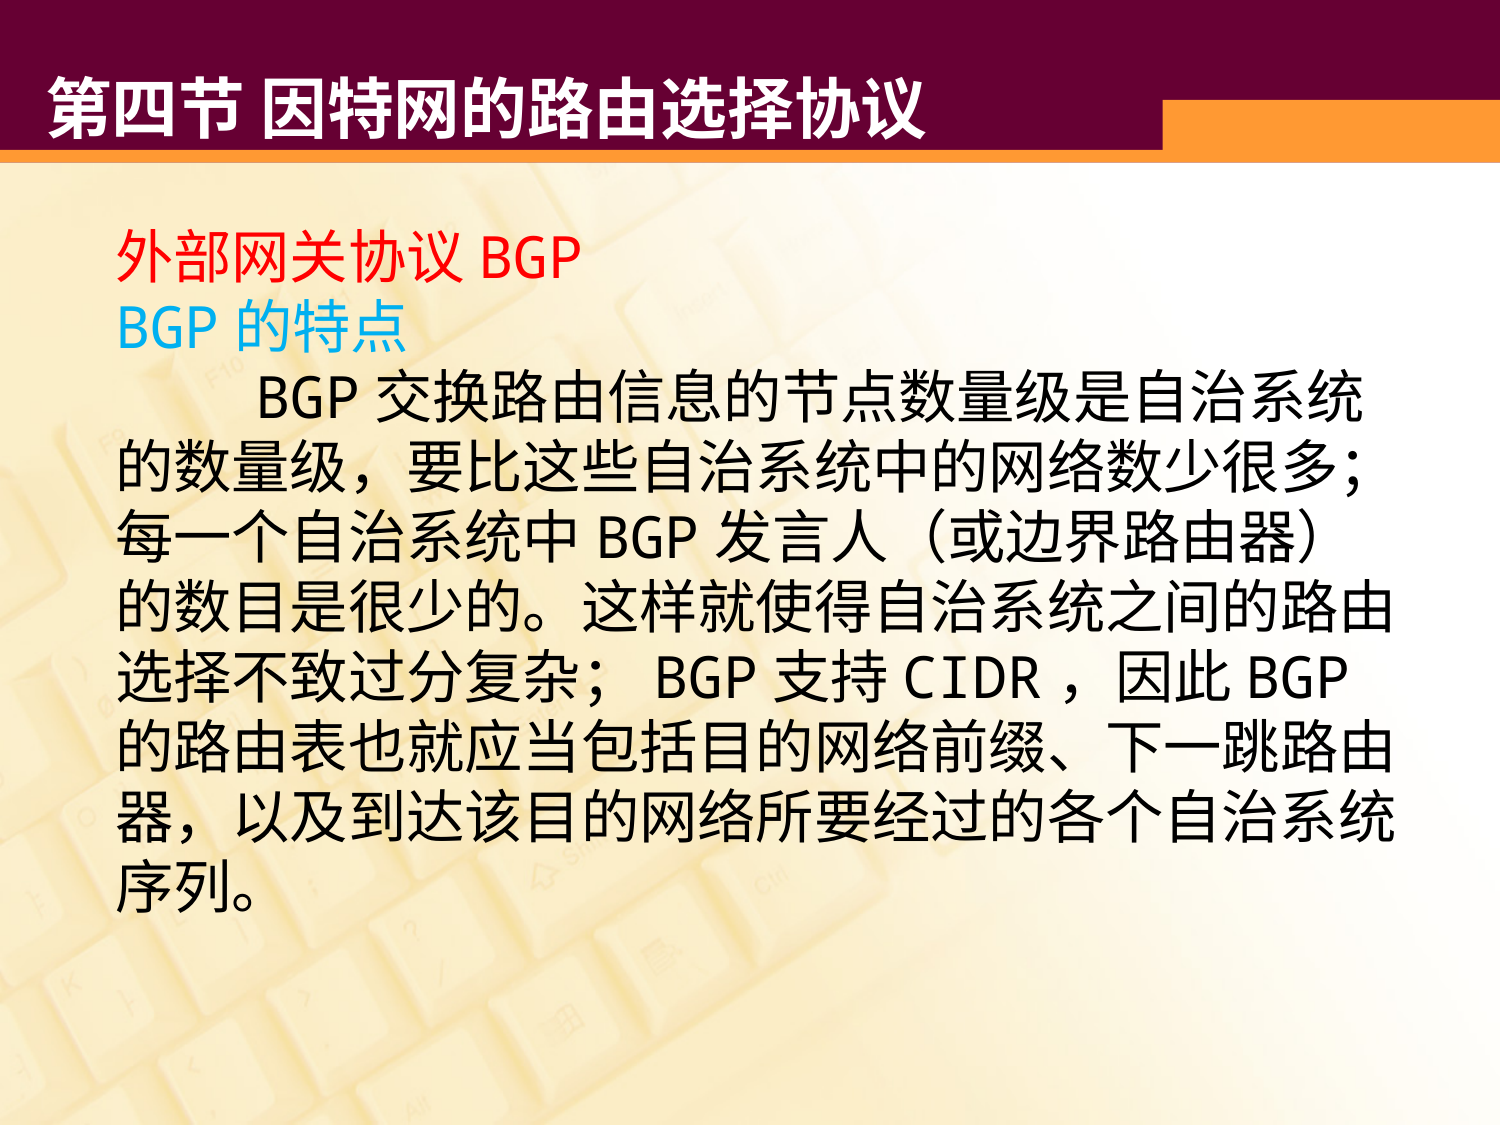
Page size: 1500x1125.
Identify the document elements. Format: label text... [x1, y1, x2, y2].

title 第四节 因特网的路由选择协议 [29, 50, 1388, 164]
list 外部网关协议BGP BGP的特点 BGP交换路由信息的节点数量级是自治系统的数量级，要比这些自治系统中的网络数少很多；每一个自治系统中BGP发言人（或边界路由器）的数目是很少的。这样就使得自治系统之间的路由选择不致过分复杂；BGP支持CIDR，因此BGP的路由表也就应当包括目的网络前缀、下一跳路由器，以及到达该目的网络所要经过的各个自治系统序列。 [100, 212, 1426, 1013]
picture [0, 163, 1500, 1125]
